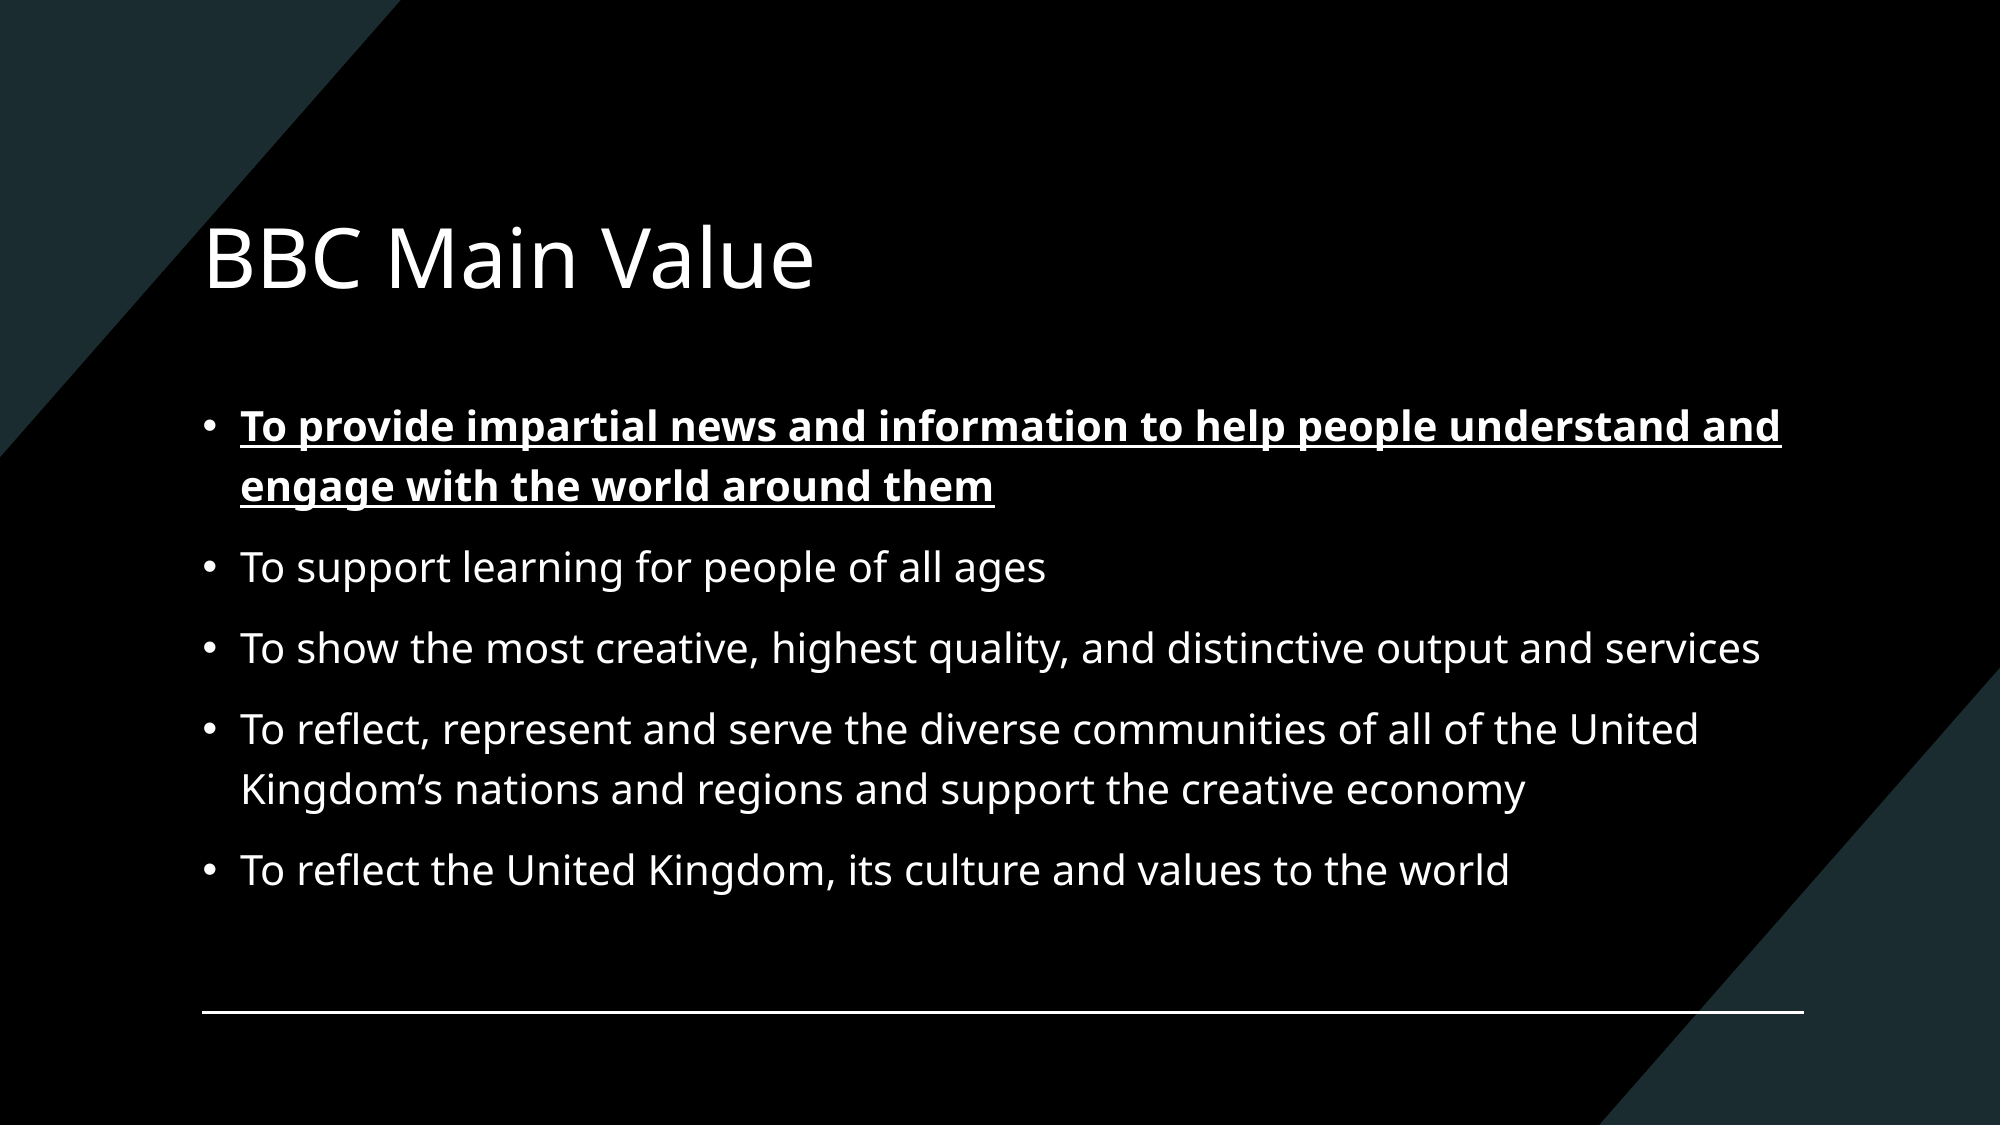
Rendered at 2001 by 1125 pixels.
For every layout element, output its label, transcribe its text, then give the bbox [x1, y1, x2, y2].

title BBC Main Value [187, 143, 1813, 367]
list To provide impartial news and information to help people understand and engage with the world around them To support learning for people of all ages To show the most creative, highest quality, and distinctive output and services To reflect, represent and serve the diverse communities of all of the United Kingdom’s nations and regions and support the creative economy To reflect the United Kingdom, its culture and values to the world [187, 382, 1813, 968]
